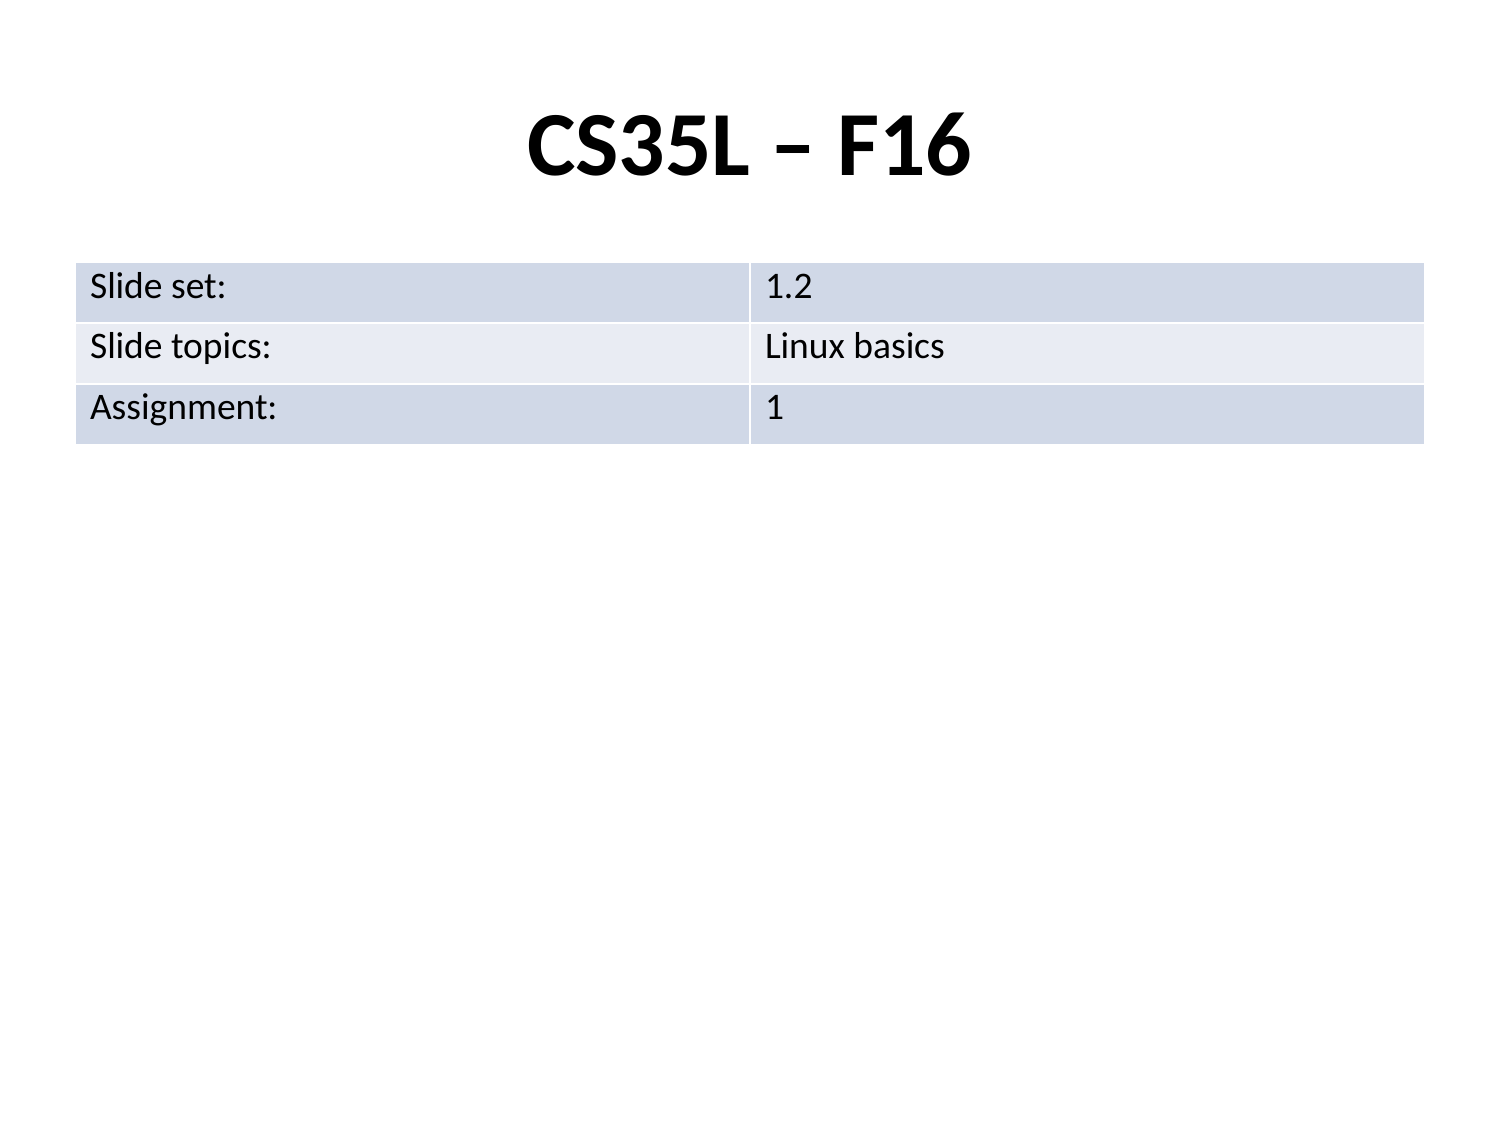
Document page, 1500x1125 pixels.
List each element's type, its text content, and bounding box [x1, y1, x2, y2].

table_header Slide set: [76, 263, 749, 322]
table_cell Slide topics: [76, 324, 749, 383]
table_header 1.2 [751, 263, 1424, 322]
table_cell Assignment: [76, 385, 749, 444]
title CS35L – F16 [75, 45, 1425, 233]
table_cell 1 [751, 385, 1424, 444]
table_cell Linux basics [751, 324, 1424, 383]
